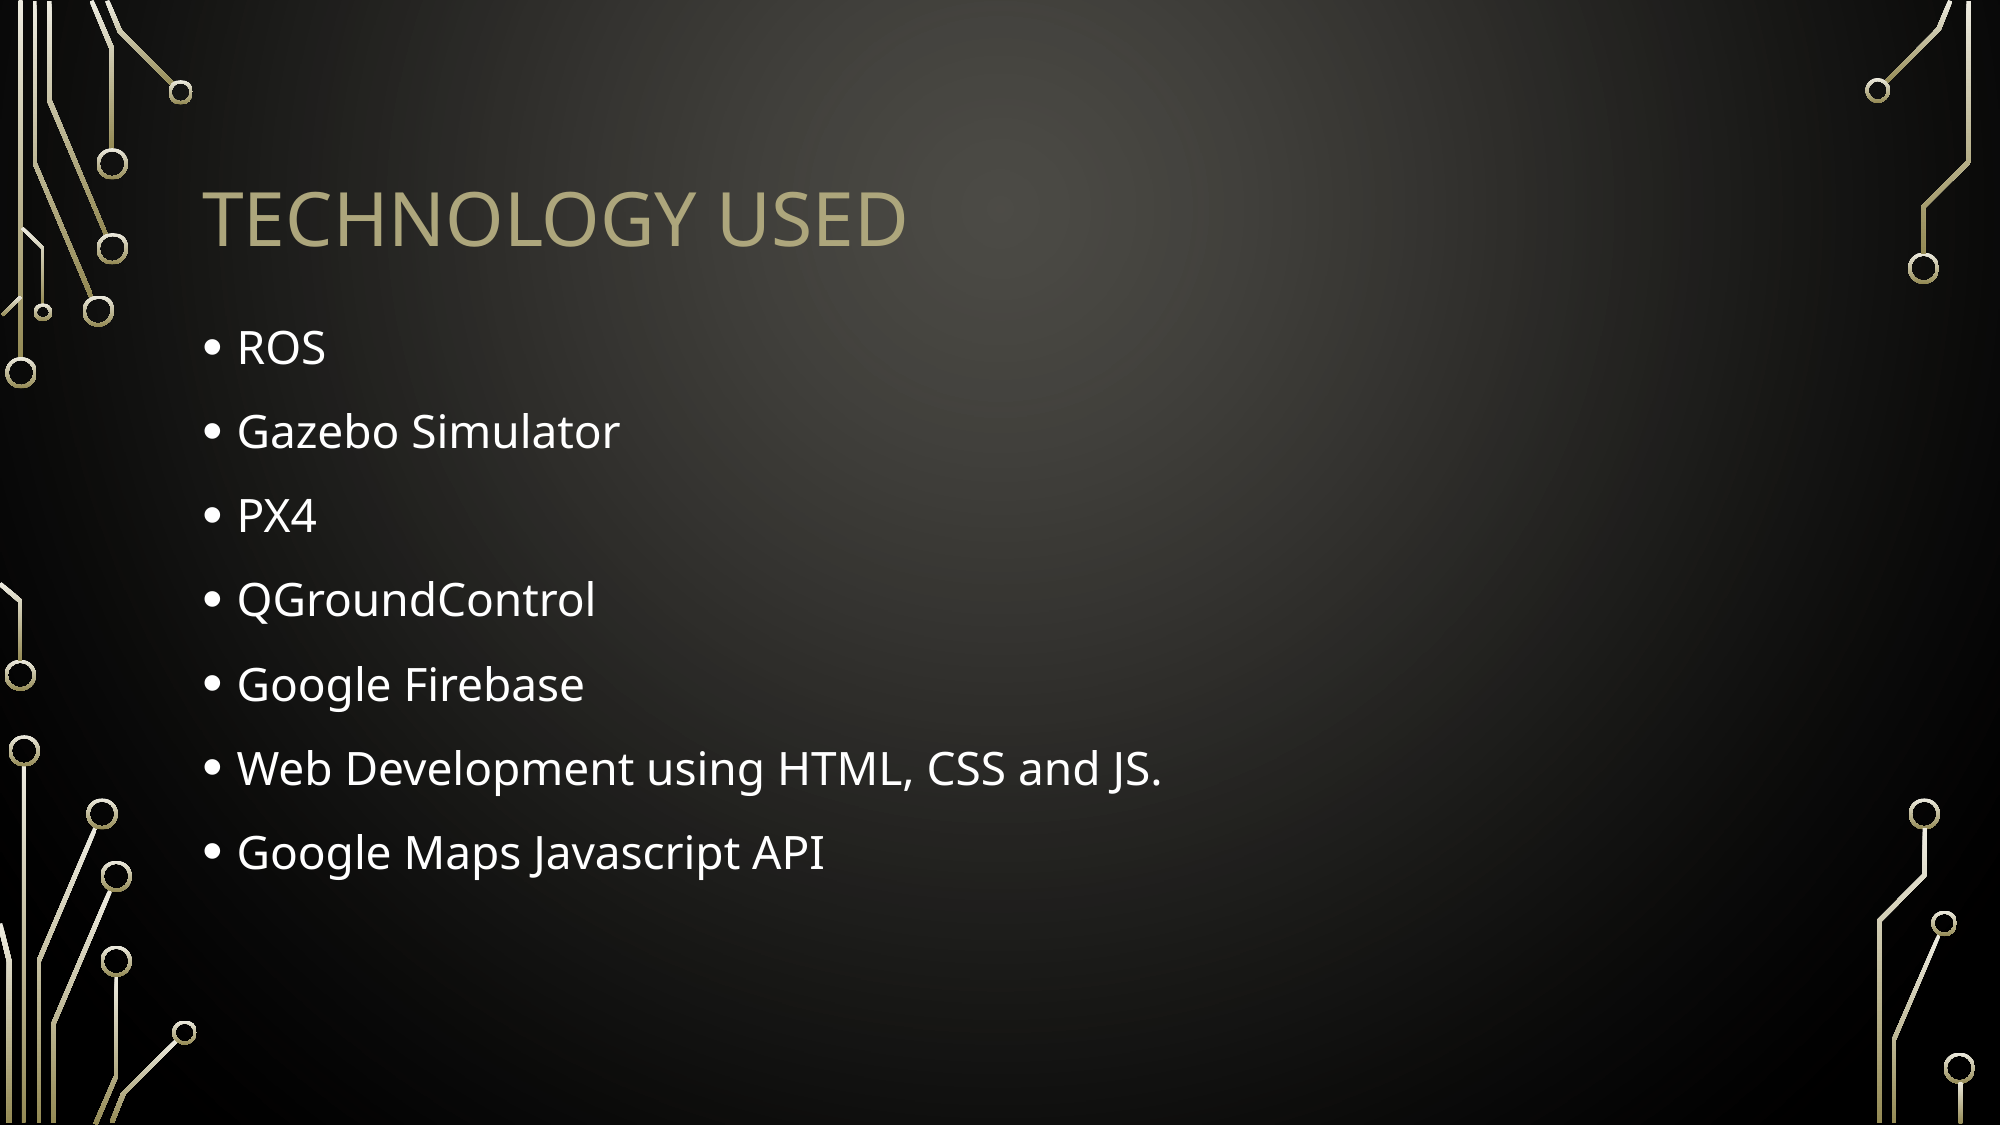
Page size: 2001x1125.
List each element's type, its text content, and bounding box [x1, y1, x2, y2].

title Technology Used [187, 101, 1813, 299]
list ROS Gazebo Simulator PX4 QGroundControl Google Firebase Web Development using HTML, CSS and JS. Google Maps Javascript API [187, 299, 1813, 1010]
